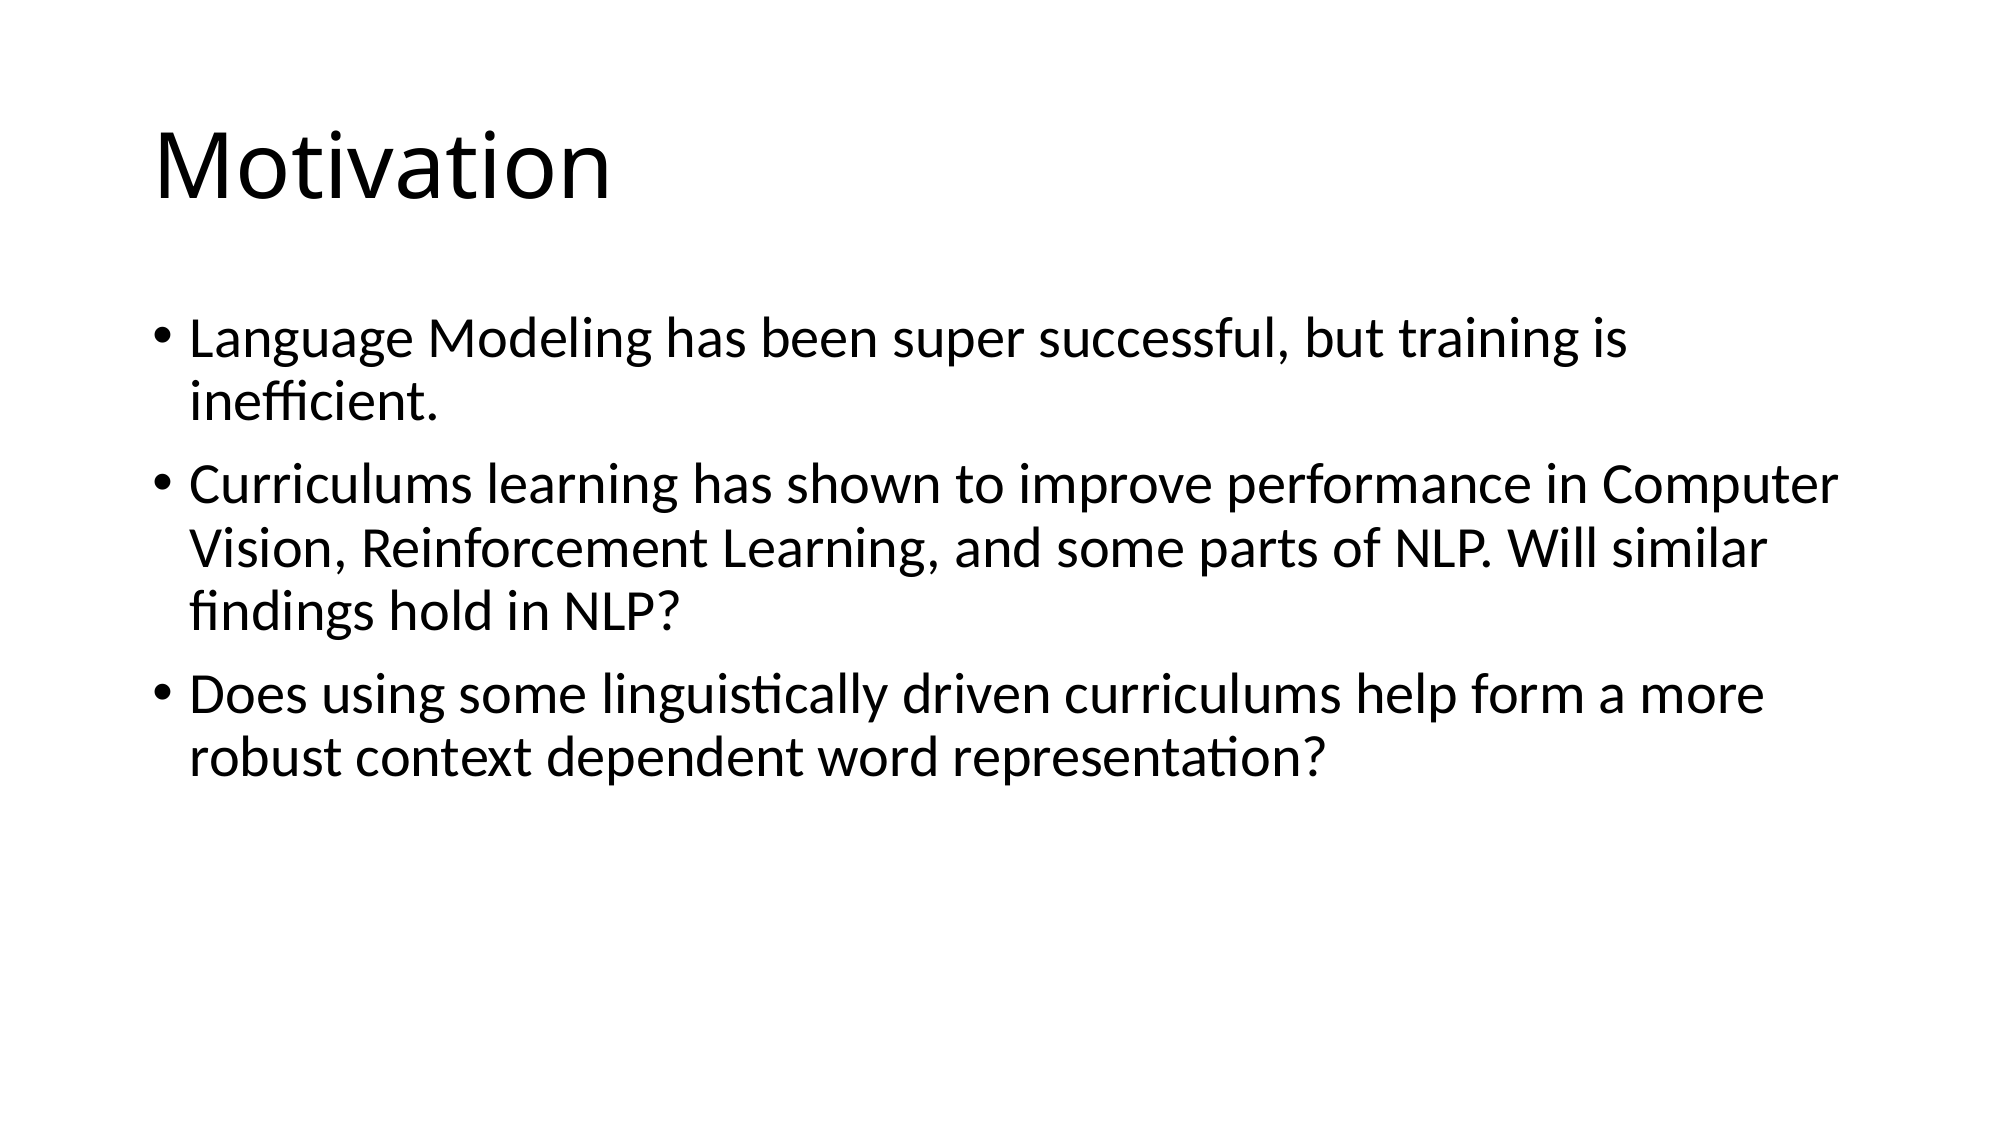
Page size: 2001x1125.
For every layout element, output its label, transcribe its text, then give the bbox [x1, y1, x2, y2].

title Motivation [137, 59, 1863, 278]
list Language Modeling has been super successful, but training is inefficient. Curriculums learning has shown to improve performance in Computer Vision, Reinforcement Learning, and some parts of NLP. Will similar findings hold in NLP? Does using some linguistically driven curriculums help form a more robust context dependent word representation? [137, 299, 1863, 1014]
